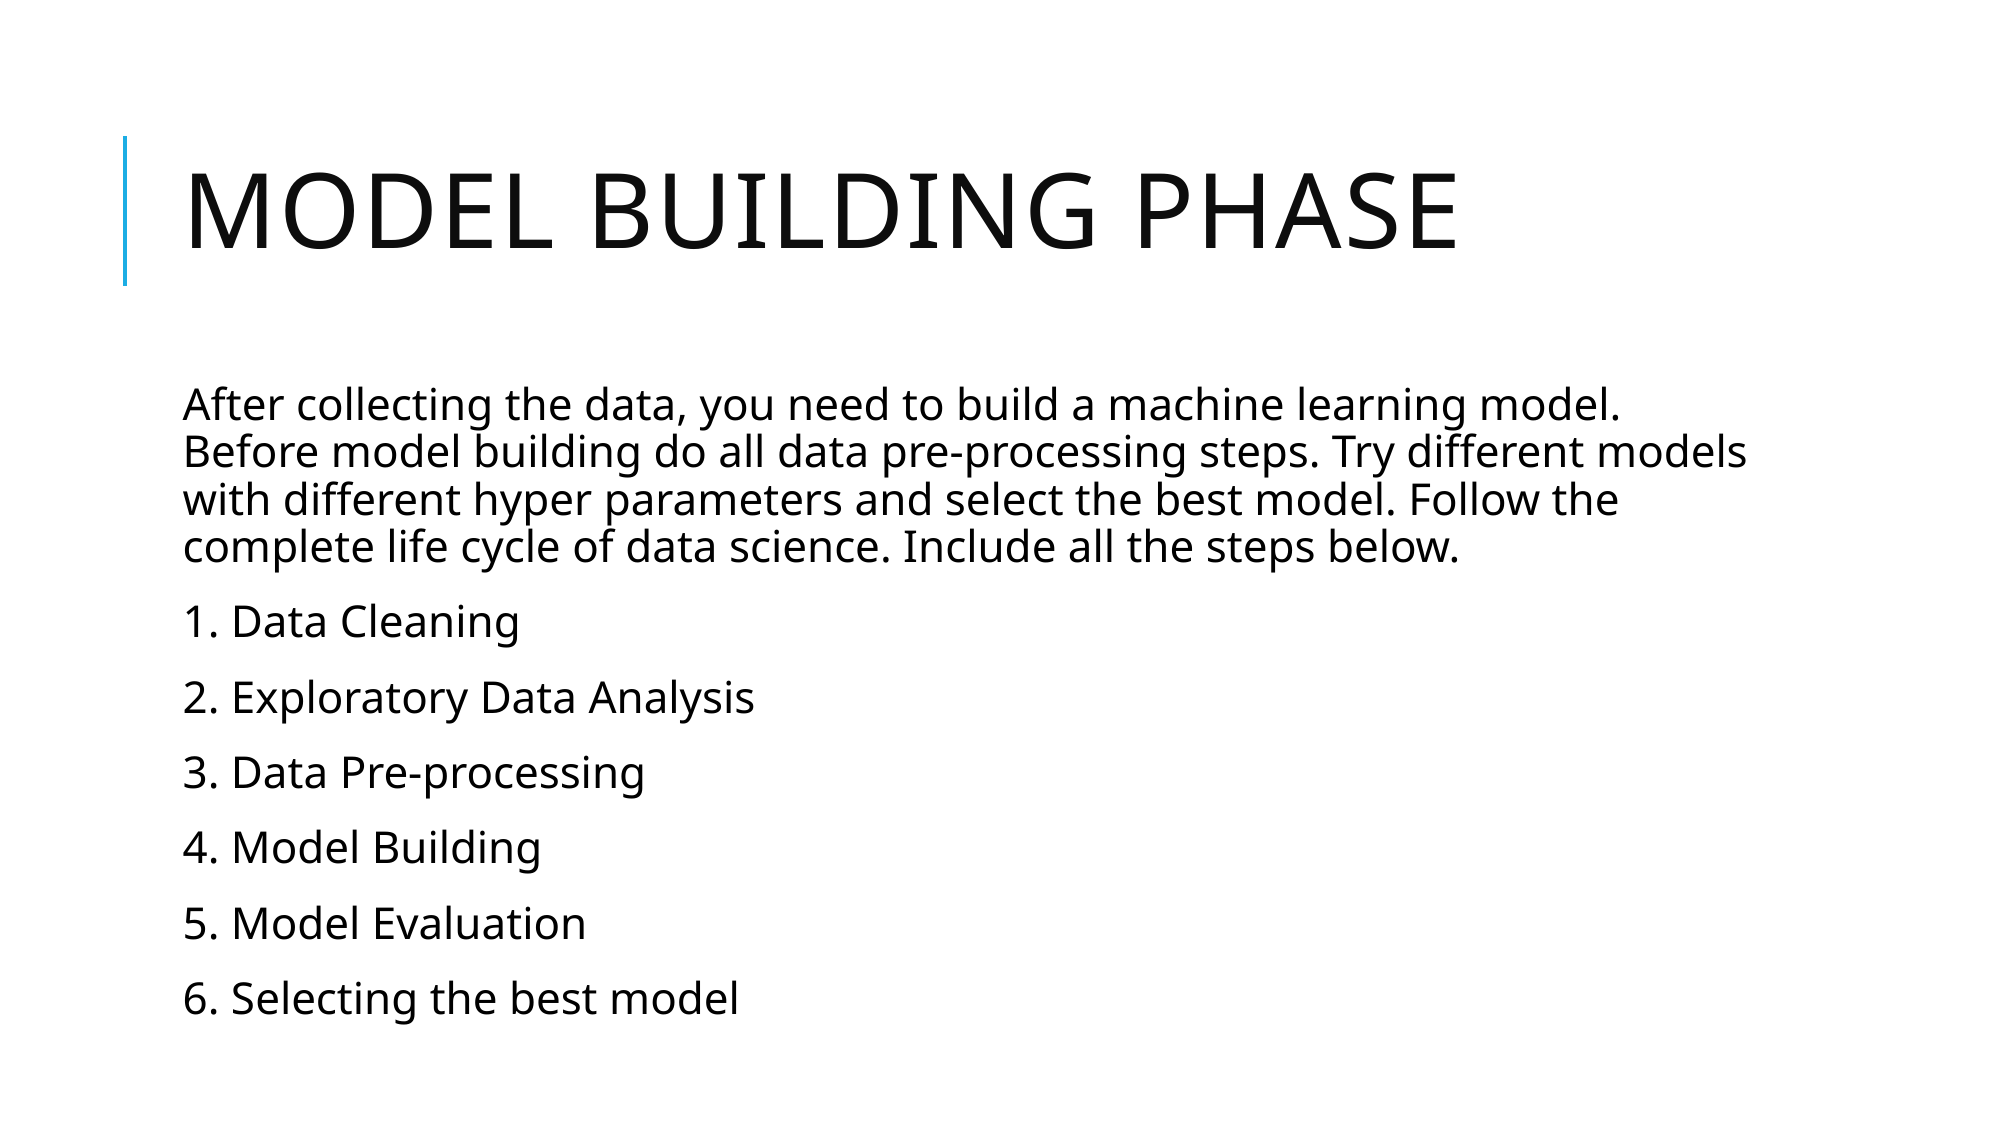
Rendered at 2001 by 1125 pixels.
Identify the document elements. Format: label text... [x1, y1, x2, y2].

list After collecting the data, you need to build a machine learning model. Before model building do all data pre-processing steps. Try different models with different hyper parameters and select the best model. Follow the complete life cycle of data science. Include all the steps below. 1. Data Cleaning 2. Exploratory Data Analysis 3. Data Pre-processing 4. Model Building 5. Model Evaluation 6. Selecting the best model [168, 375, 1763, 1035]
title MODEL BUILDING PHASE [168, 96, 1763, 342]
